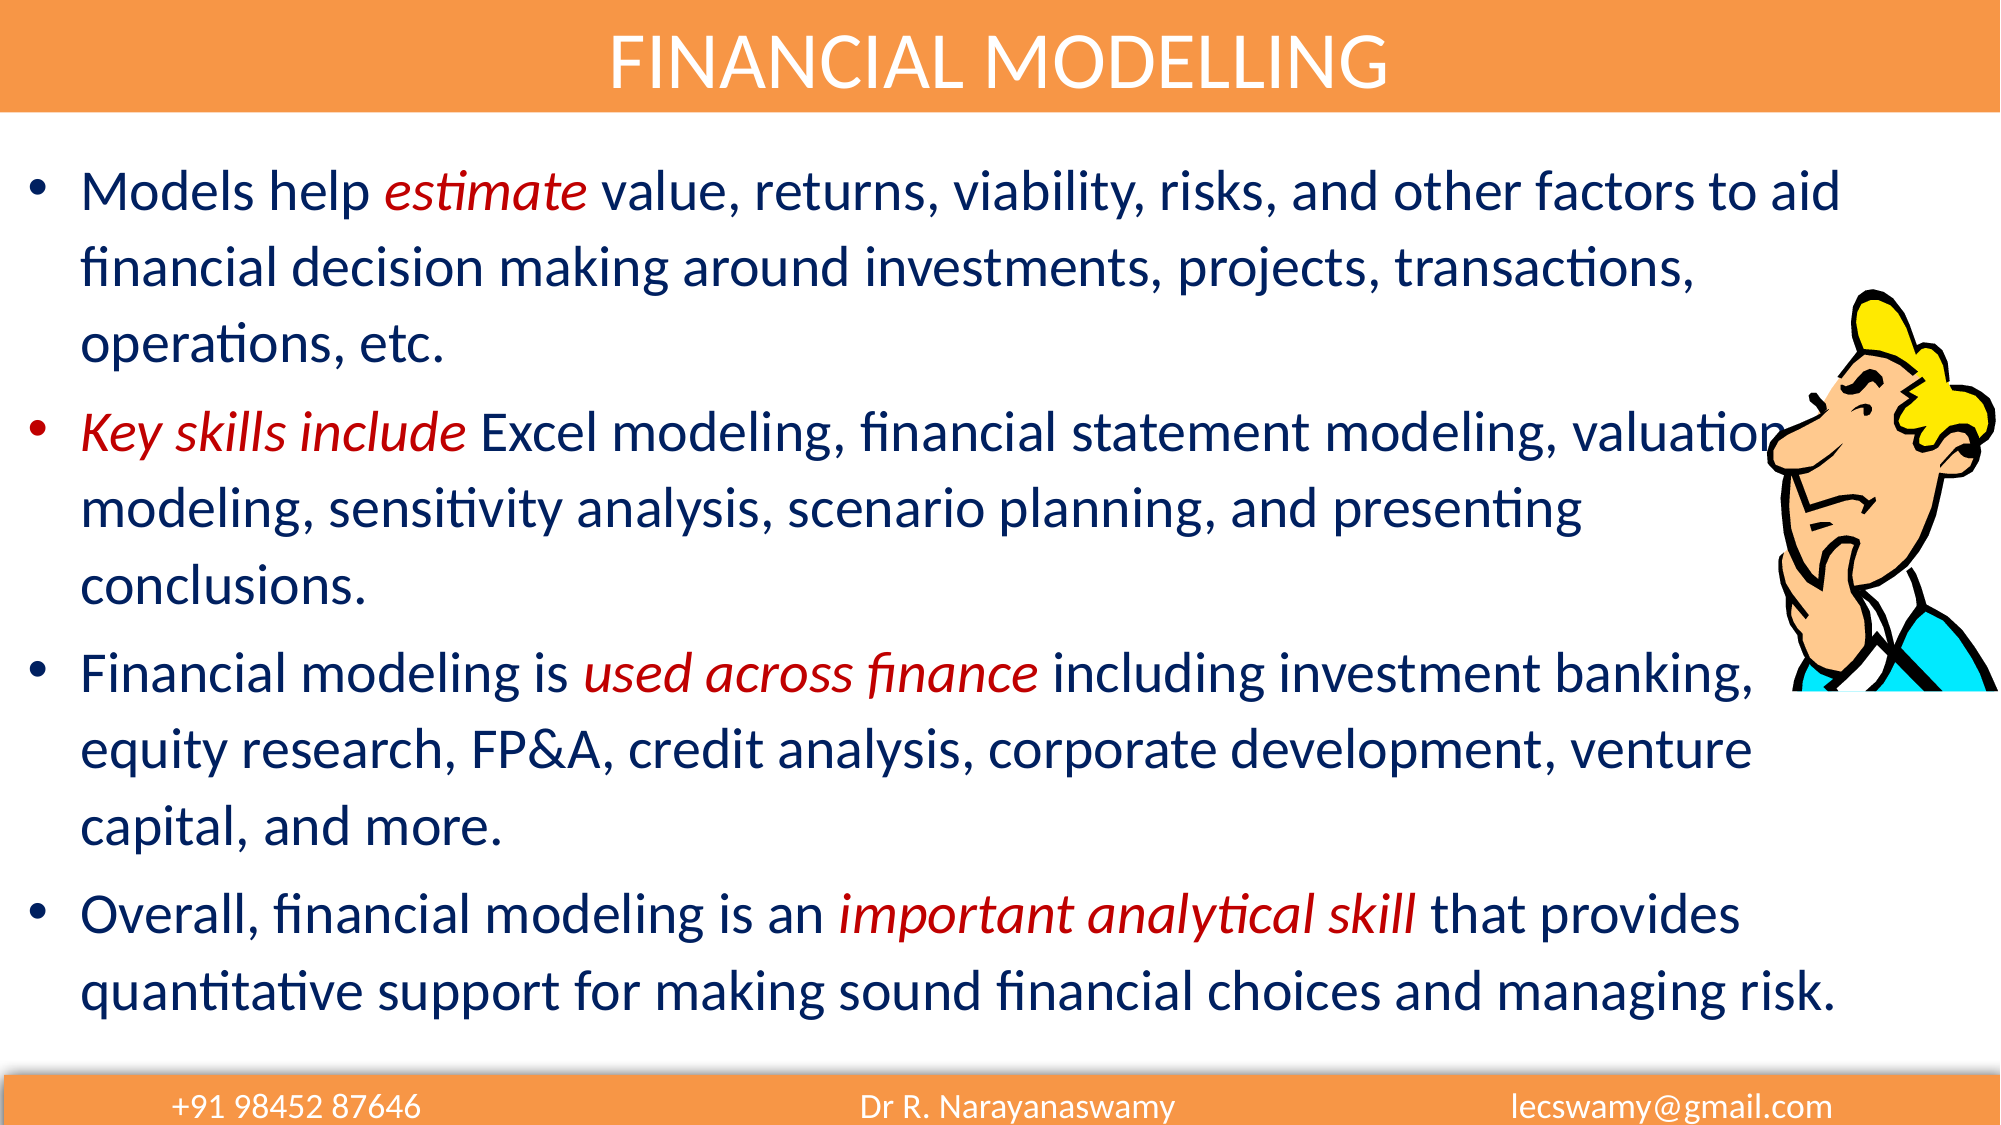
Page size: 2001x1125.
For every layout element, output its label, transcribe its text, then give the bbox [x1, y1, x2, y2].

text_box +91 98452 87646 Dr R. Narayanaswamy lecswamy@gmail.com [4, 1074, 2000, 1125]
text_box FINANCIAL MODELLING [0, 0, 2000, 113]
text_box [1762, 287, 2000, 695]
list Models help estimate value, returns, viability, risks, and other factors to aid financial decision making around investments, projects, transactions, operations, etc. Key skills include Excel modeling, financial statement modeling, valuation modeling, sensitivity analysis, scenario planning, and presenting conclusions. Financial modeling is used across finance including investment banking, equity research, FP&A, credit analysis, corporate development, venture capital, and more. Overall, financial modeling is an important analytical skill that provides quantitative support for making sound financial choices and managing risk. [12, 137, 1888, 1062]
